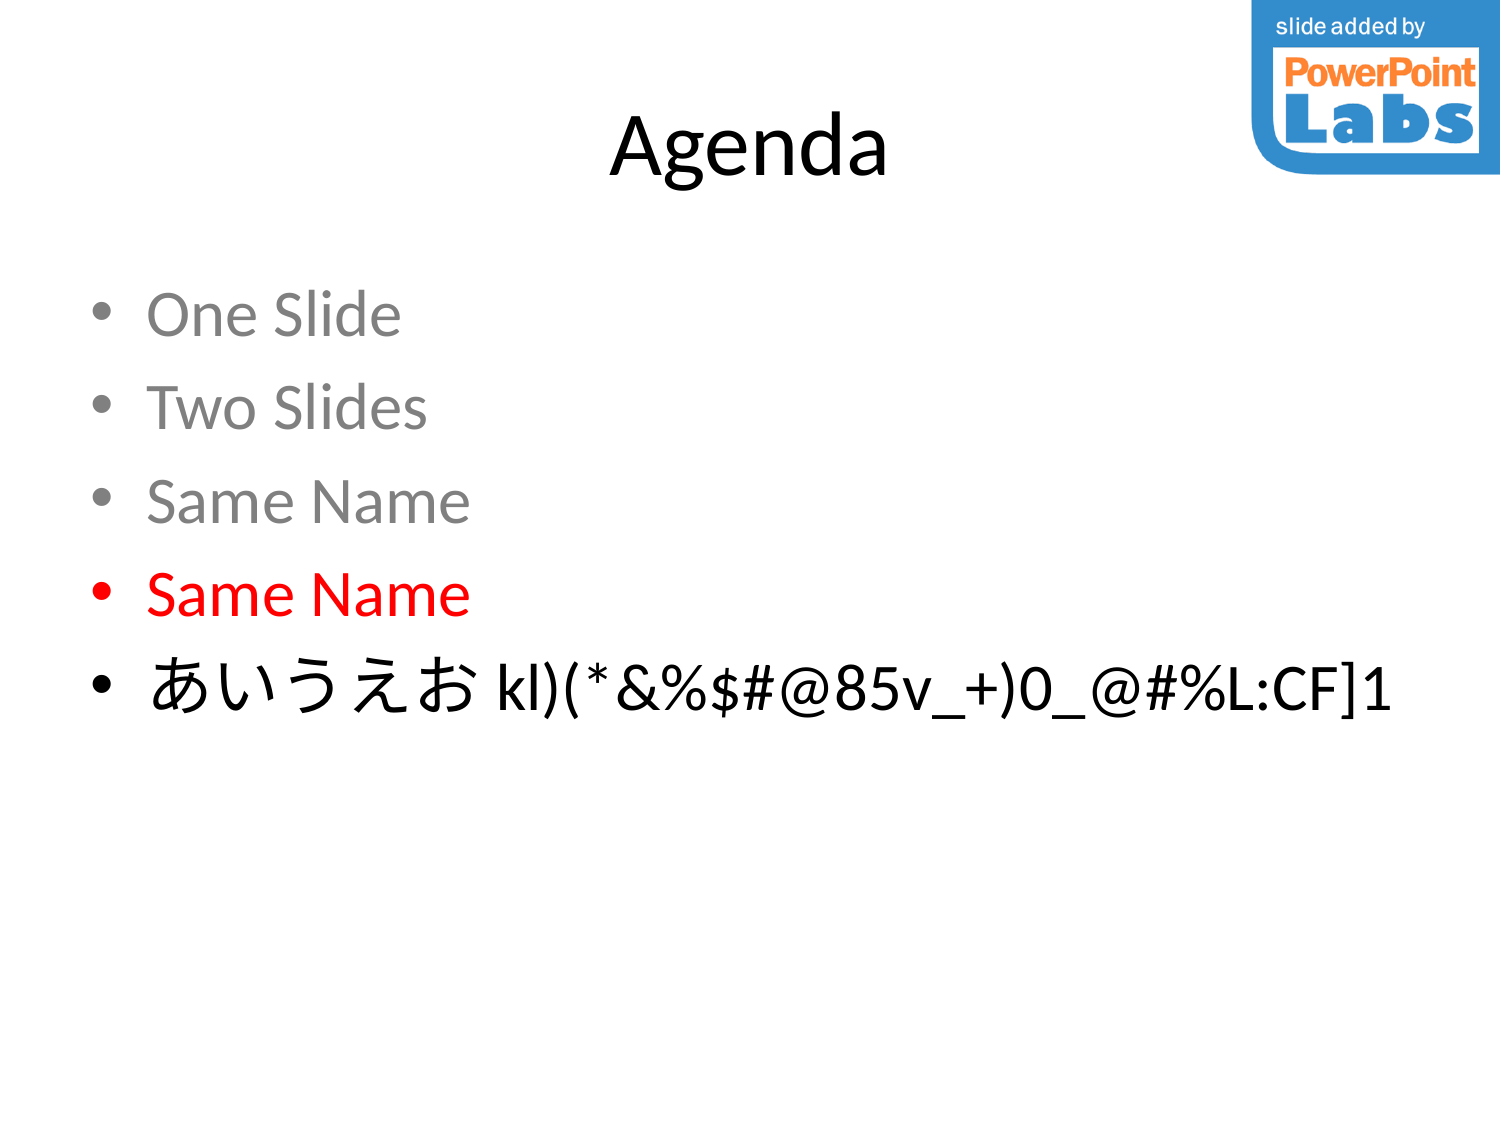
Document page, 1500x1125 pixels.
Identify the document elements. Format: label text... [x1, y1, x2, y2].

text_box Agenda [74, 45, 1425, 233]
text_box One Slide Two Slides Same Name Same Name あいうえおkl)(*&%$#@85v_+)0_@#%L:CF]1 [74, 262, 1425, 1005]
picture [1249, 0, 1500, 176]
